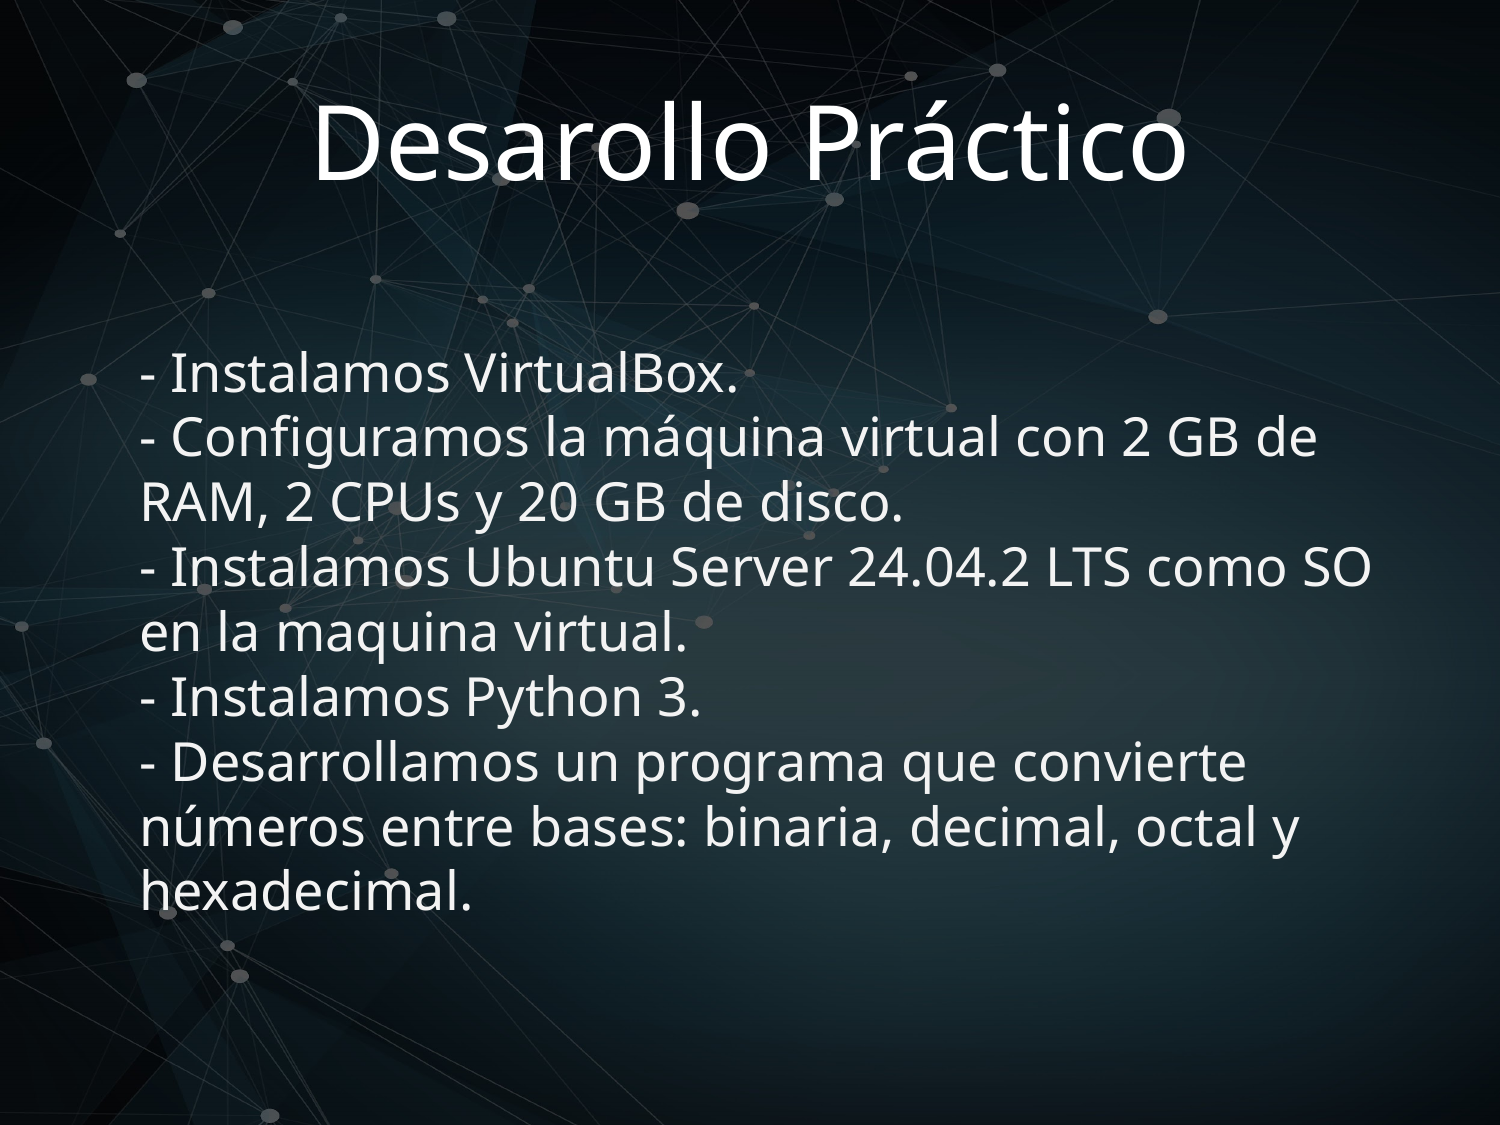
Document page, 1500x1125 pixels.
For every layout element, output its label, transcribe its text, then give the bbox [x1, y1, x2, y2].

list - Instalamos VirtualBox. - Configuramos la máquina virtual con 2 GB de RAM, 2 CPUs y 20 GB de disco. - Instalamos Ubuntu Server 24.04.2 LTS como SO en la maquina virtual. - Instalamos Python 3. - Desarrollamos un programa que convierte números entre bases: binaria, decimal, octal y hexadecimal. [75, 330, 1425, 934]
picture [0, 0, 1500, 1125]
title Desarollo Práctico [75, 45, 1425, 233]
